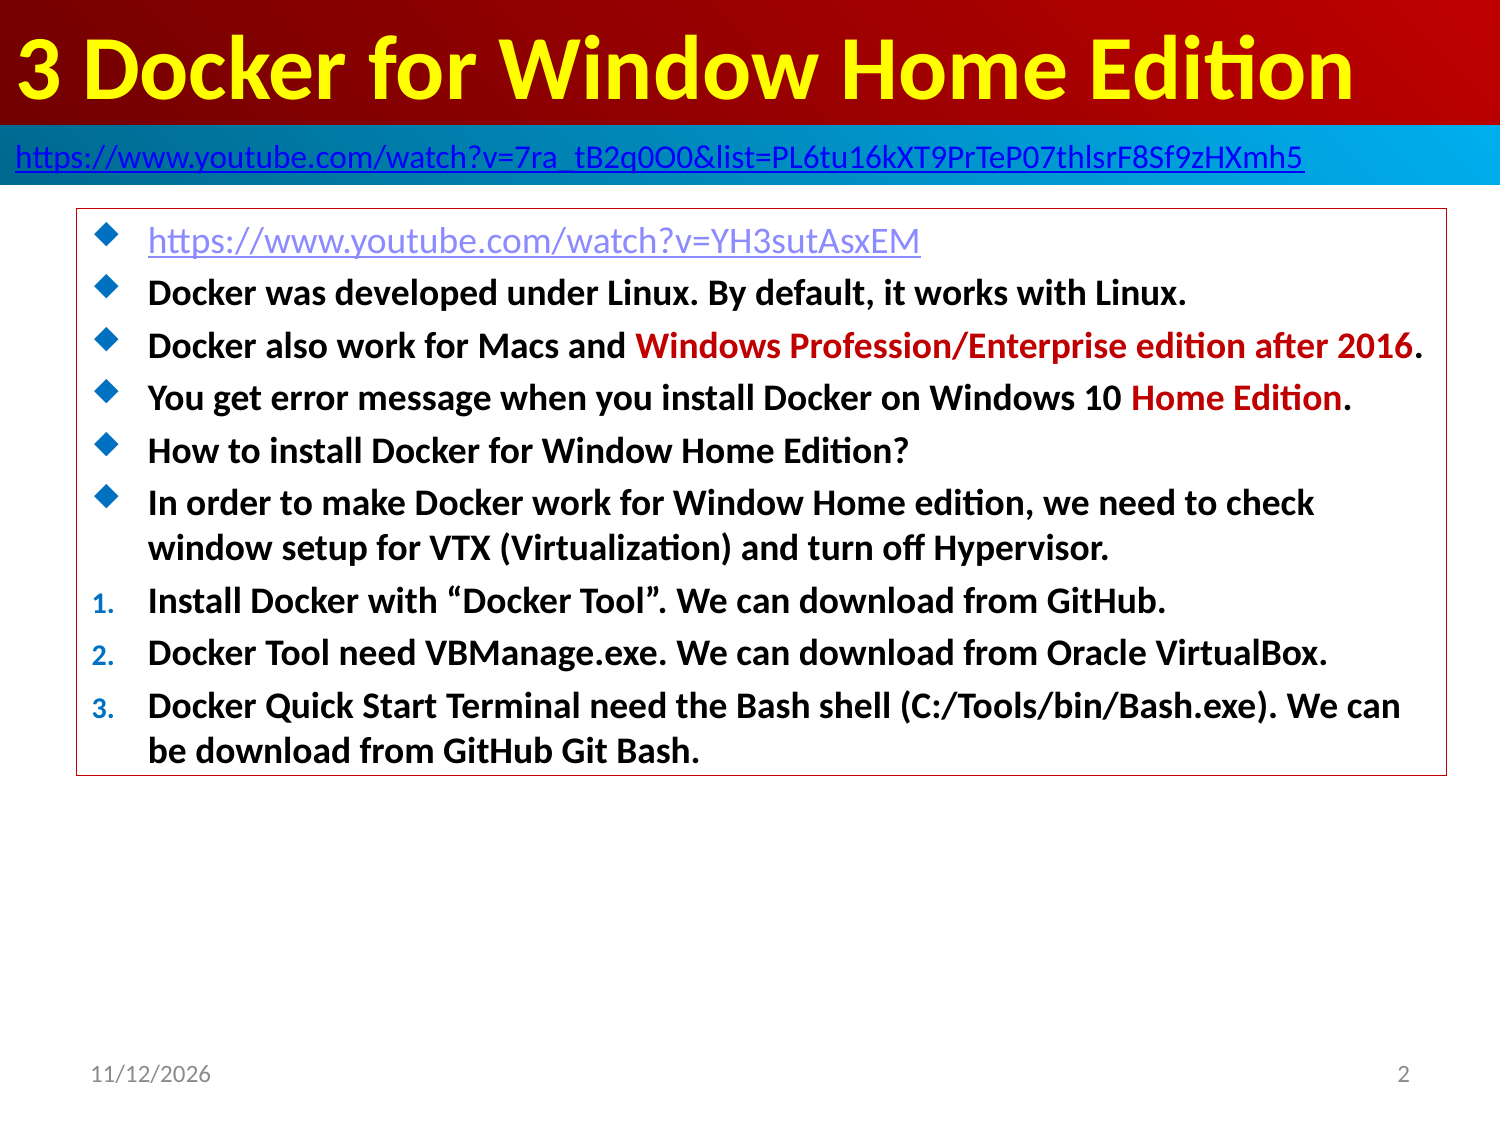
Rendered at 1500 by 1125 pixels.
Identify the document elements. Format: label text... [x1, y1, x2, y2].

slide_number 2 [1074, 1042, 1425, 1103]
text_box https://www.youtube.com/watch?v=7ra_tB2q0O0&list=PL6tu16kXT9PrTeP07thlsrF8Sf9zHXmh5 [0, 125, 1500, 185]
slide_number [75, 1042, 425, 1103]
subtitle https://www.youtube.com/watch?v=YH3sutAsxEM Docker was developed under Linux. By default, it works with Linux. Docker also work for Macs and Windows Profession/Enterprise edition after 2016. You get error message when you install Docker on Windows 10 Home Edition. How to install Docker for Window Home Edition? In order to make Docker work for Window Home edition, we need to check window setup for VTX (Virtualization) and turn off Hypervisor. Install Docker with “Docker Tool”. We can download from GitHub. Docker Tool need VBManage.exe. We can download from Oracle VirtualBox. Docker Quick Start Terminal need the Bash shell (C:/Tools/bin/Bash.exe). We can be download from GitHub Git Bash. [76, 208, 1447, 776]
title 3 Docker for Window Home Edition [0, 0, 1500, 125]
